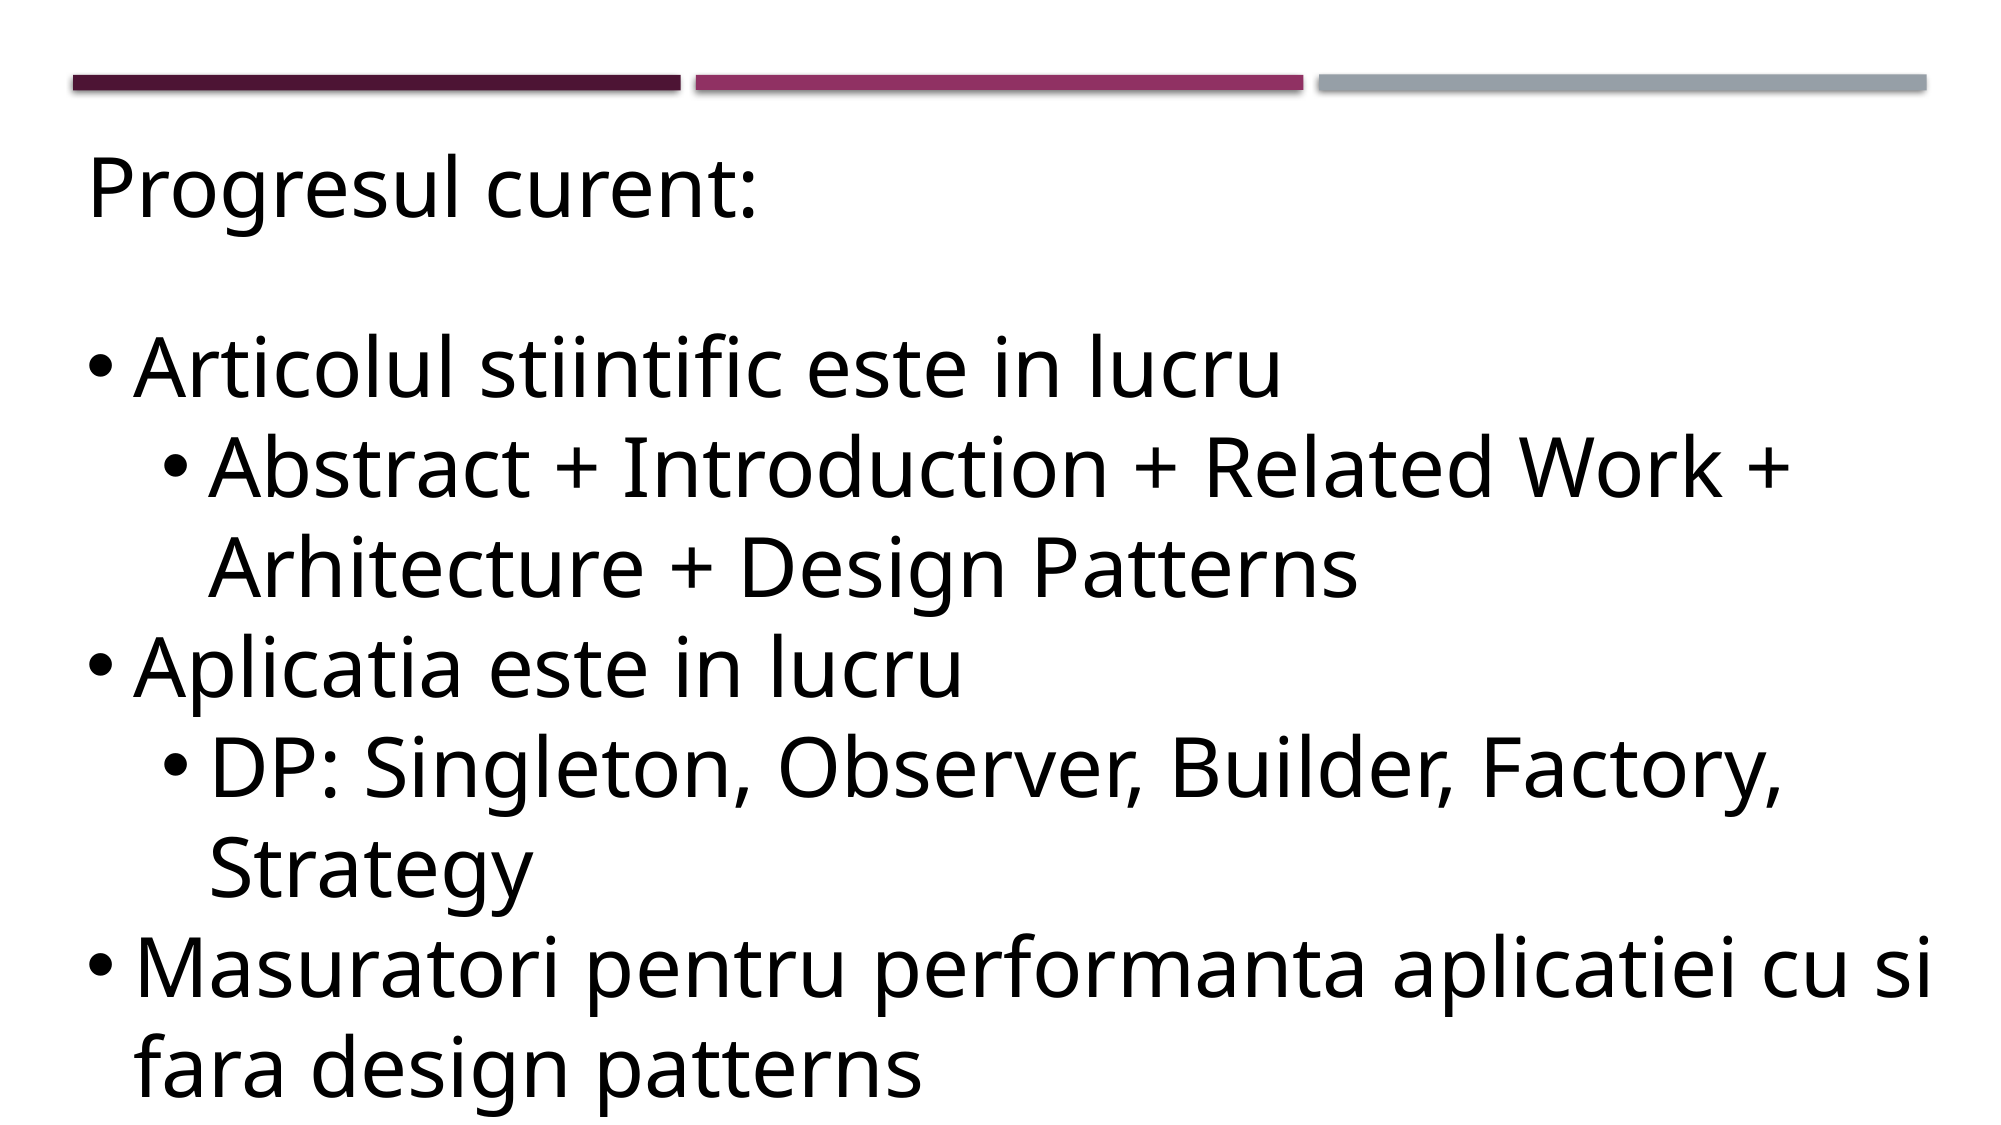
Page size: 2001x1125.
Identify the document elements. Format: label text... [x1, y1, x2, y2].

text_box Progresul curent: [71, 126, 1959, 242]
text_box Articolul stiintific este in lucru Abstract + Introduction + Related Work + Arhitecture + Design Patterns Aplicatia este in lucru DP: Singleton, Observer, Builder, Factory, Strategy Masuratori pentru performanta aplicatiei cu si fara design patterns [71, 306, 1970, 1125]
